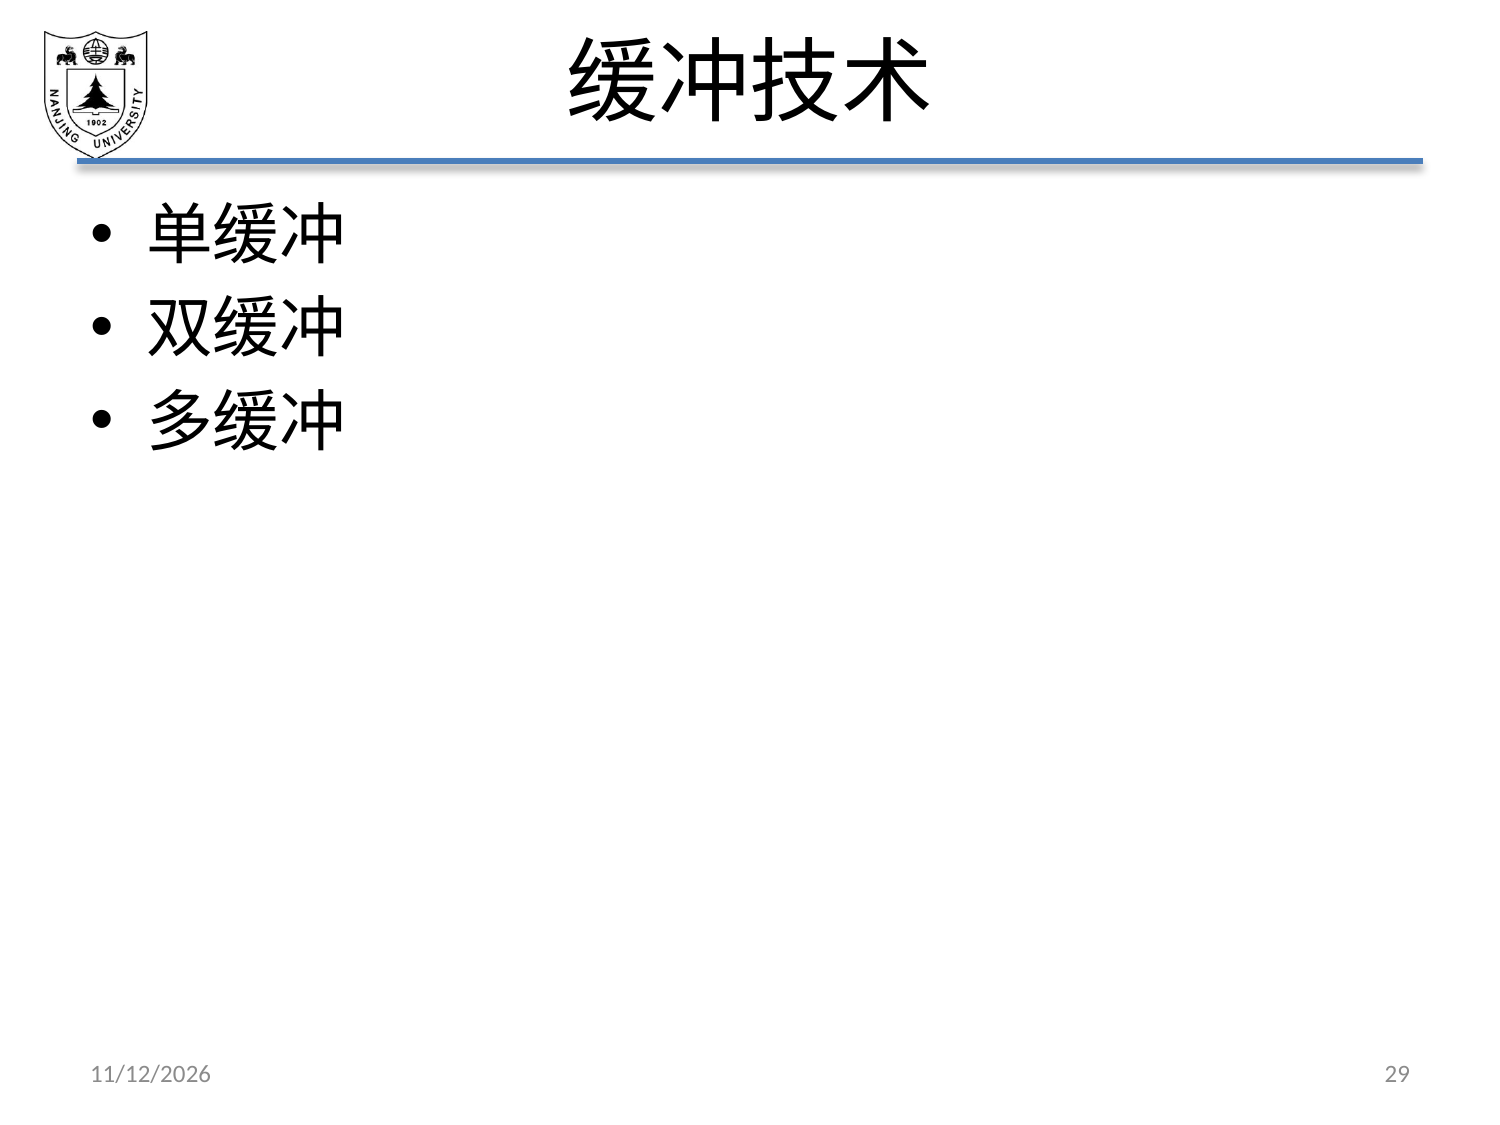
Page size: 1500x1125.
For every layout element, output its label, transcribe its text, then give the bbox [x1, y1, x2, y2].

picture [41, 30, 75, 161]
slide_number 29 [1074, 1042, 1425, 1103]
list 单缓冲 双缓冲 多缓冲 [75, 184, 1425, 1005]
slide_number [75, 1042, 425, 1103]
title 缓冲技术 [75, 0, 1425, 161]
